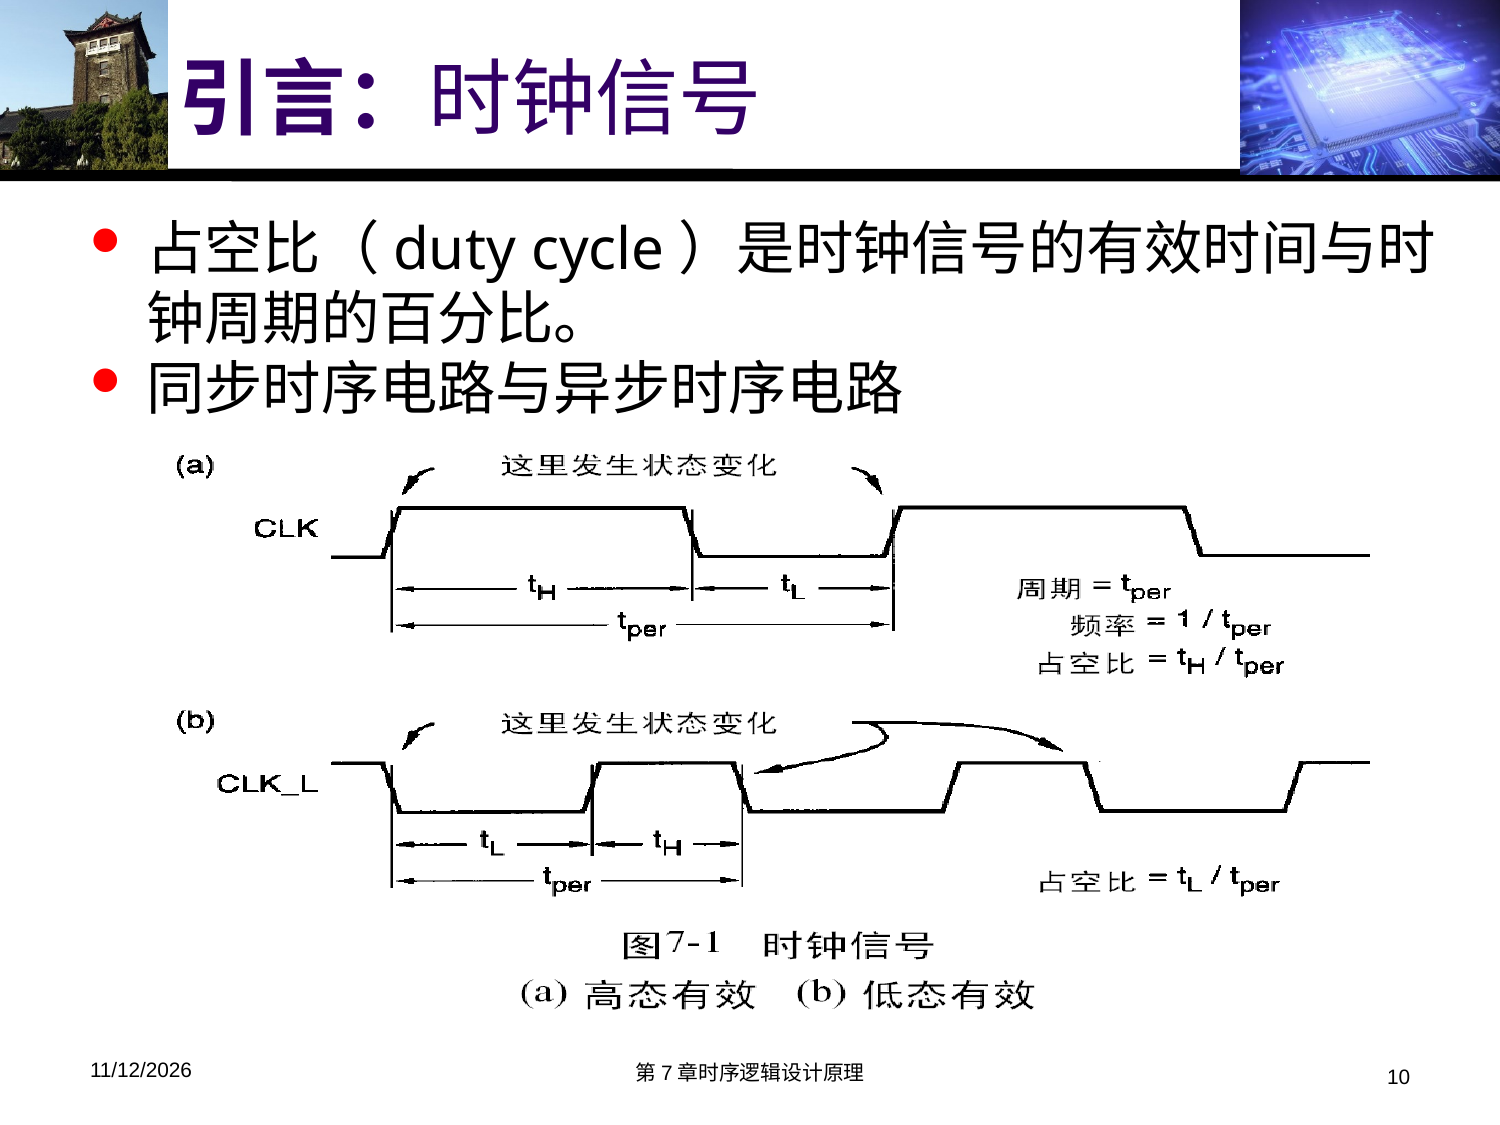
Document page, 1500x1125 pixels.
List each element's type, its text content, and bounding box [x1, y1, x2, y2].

slide_number 10 [1074, 1055, 1426, 1101]
list 占空比（duty cycle）是时钟信号的有效时间与时钟周期的百分比。 同步时序电路与异步时序电路 [75, 203, 1500, 445]
title 引言：时钟信号 [164, 30, 1297, 153]
picture [163, 444, 1389, 1019]
footer 第7章时序逻辑设计原理 [512, 1052, 988, 1097]
picture [0, 0, 168, 170]
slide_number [74, 1048, 426, 1101]
picture [1240, 0, 1500, 175]
